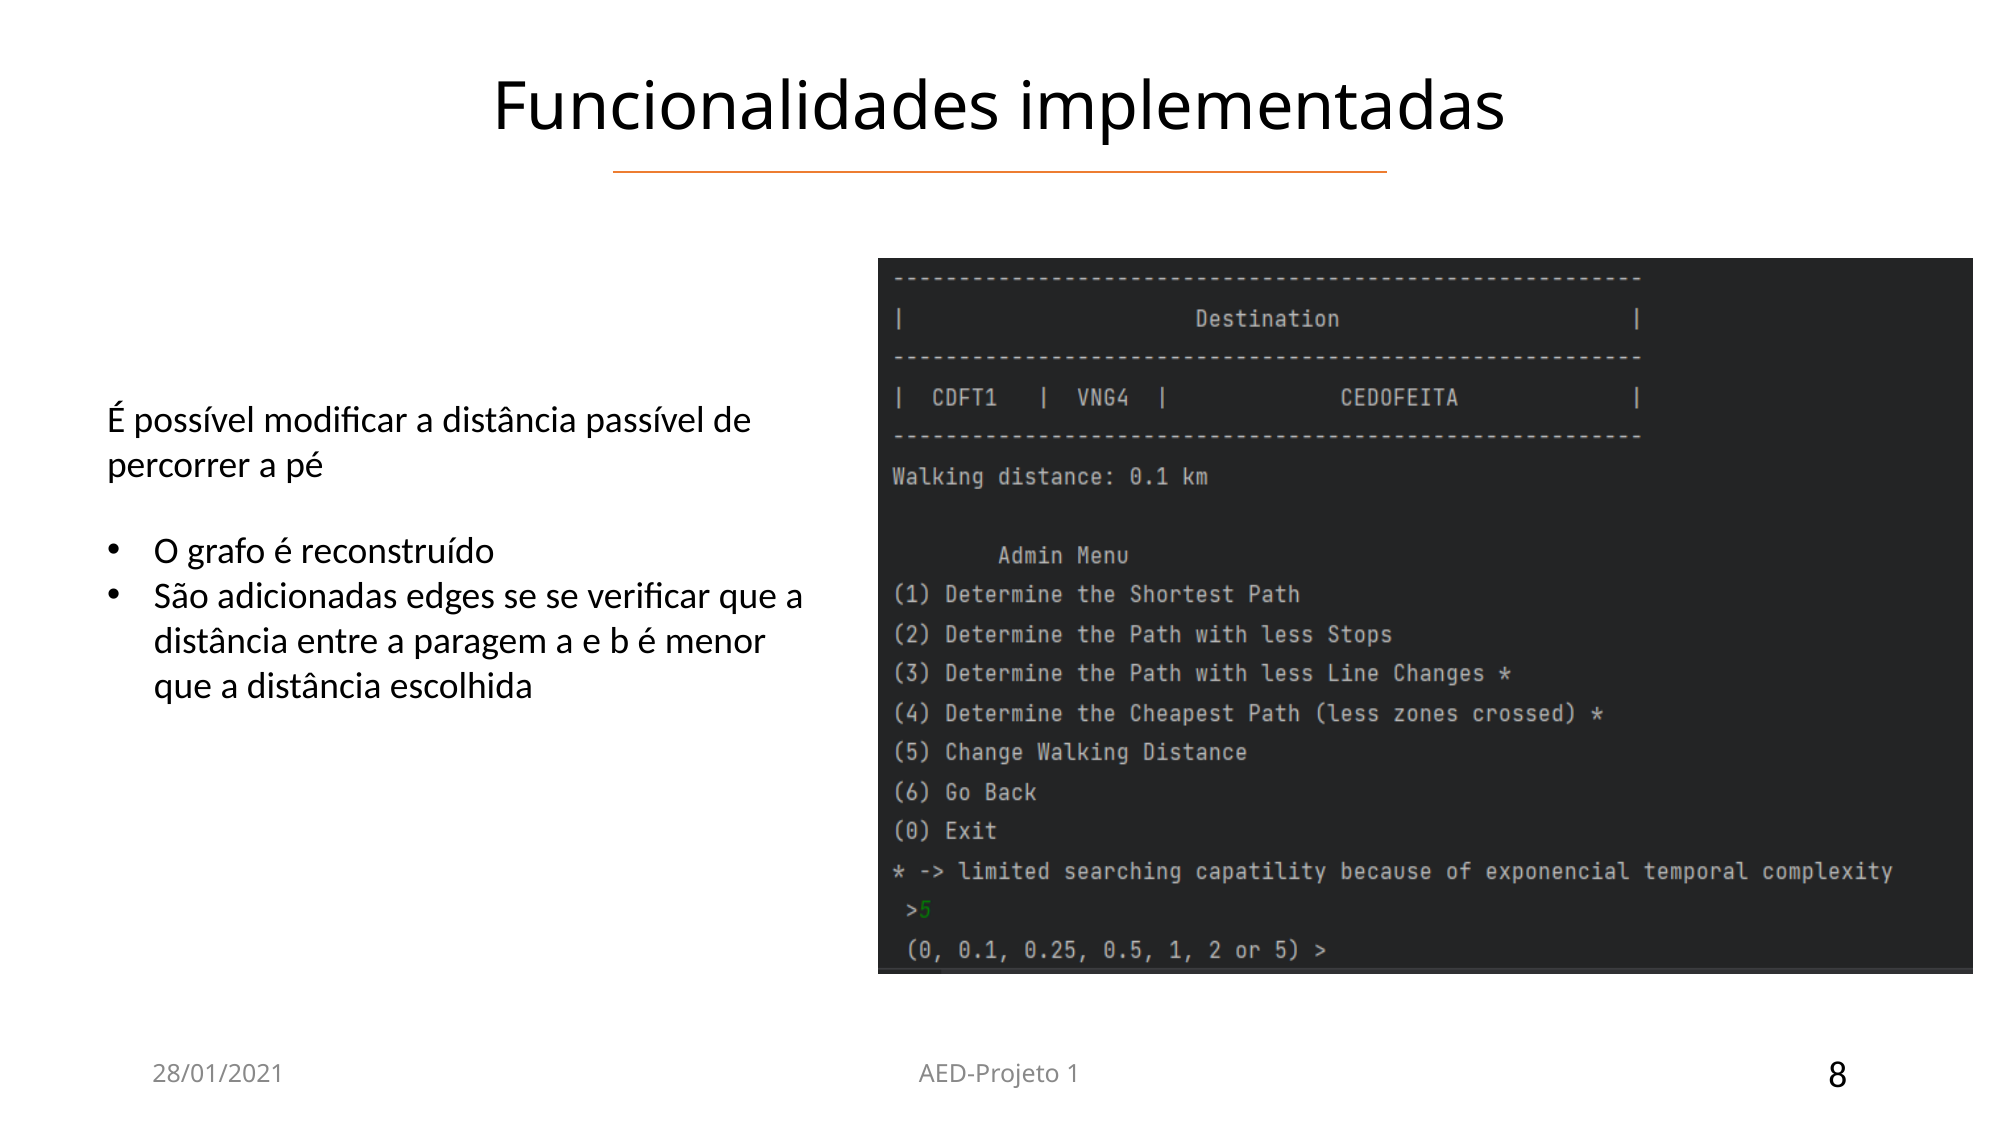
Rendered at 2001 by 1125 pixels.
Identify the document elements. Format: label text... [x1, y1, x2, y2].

picture [878, 258, 1973, 974]
text_box É possível modificar a distância passível de percorrer a pé [92, 387, 831, 493]
text_box AED-Projeto 1 [662, 1042, 1338, 1103]
text_box O grafo é reconstruído São adicionadas edges se se verificar que a distância entre a paragem a e b é menor que a distância escolhida [92, 519, 831, 714]
text_box 28/01/2021 [137, 1042, 588, 1103]
text_box 8 [1412, 1042, 1863, 1103]
text_box Funcionalidades implementadas [461, 55, 1539, 151]
